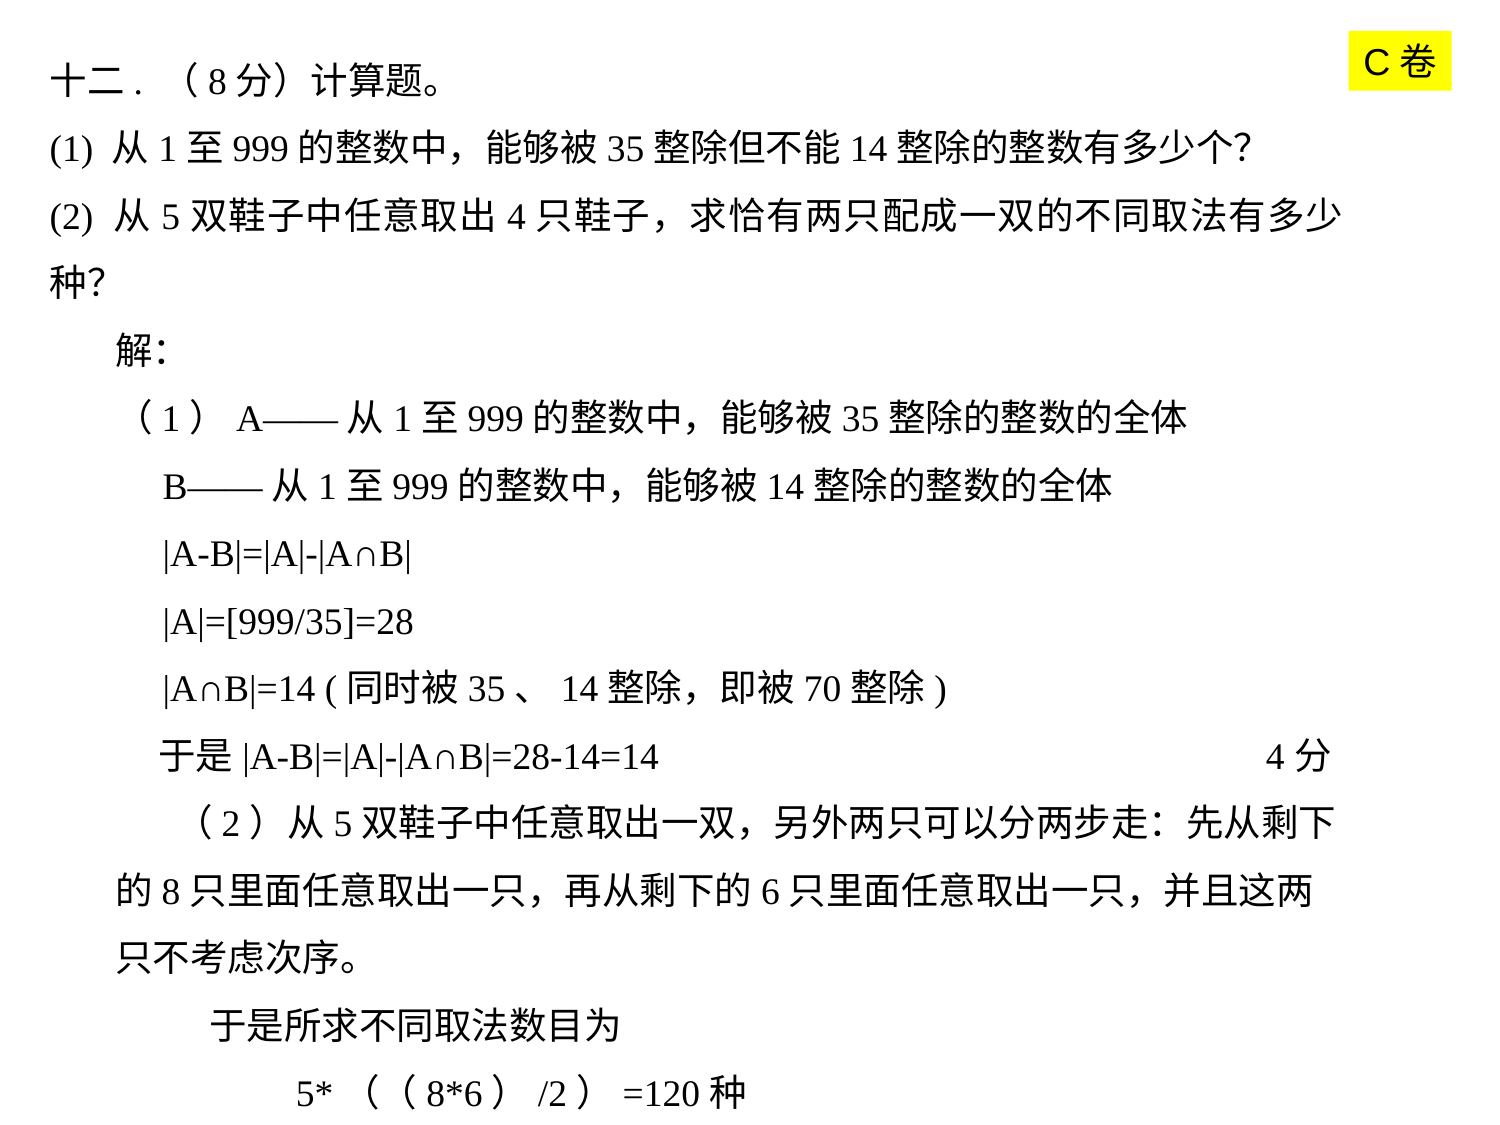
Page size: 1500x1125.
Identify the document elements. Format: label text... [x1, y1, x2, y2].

text_box C卷 [1358, 30, 1452, 91]
text_box 十二. （8分）计算题。 (1) 从1至999的整数中，能够被35整除但不能14整除的整数有多少个？ (2) 从5双鞋子中任意取出4只鞋子，求恰有两只配成一双的不同取法有多少种？ 解： （1）A——从1至999的整数中，能够被35整除的整数的全体 B——从1至999的整数中，能够被14整除的整数的全体 |A-B|=|A|-|A∩B| |A|=[999/35]=28 |A∩B|=14 (同时被35、14整除，即被70整除) 于是|A-B|=|A|-|A∩B|=28-14=14 4分 （2）从5双鞋子中任意取出一双，另外两只可以分两步走：先从剩下的8只里面任意取出一只，再从剩下的6只里面任意取出一只，并且这两只不考虑次序。 于是所求不同取法数目为 5*（（8*6）/2）=120种 4分 [34, 26, 1358, 1125]
